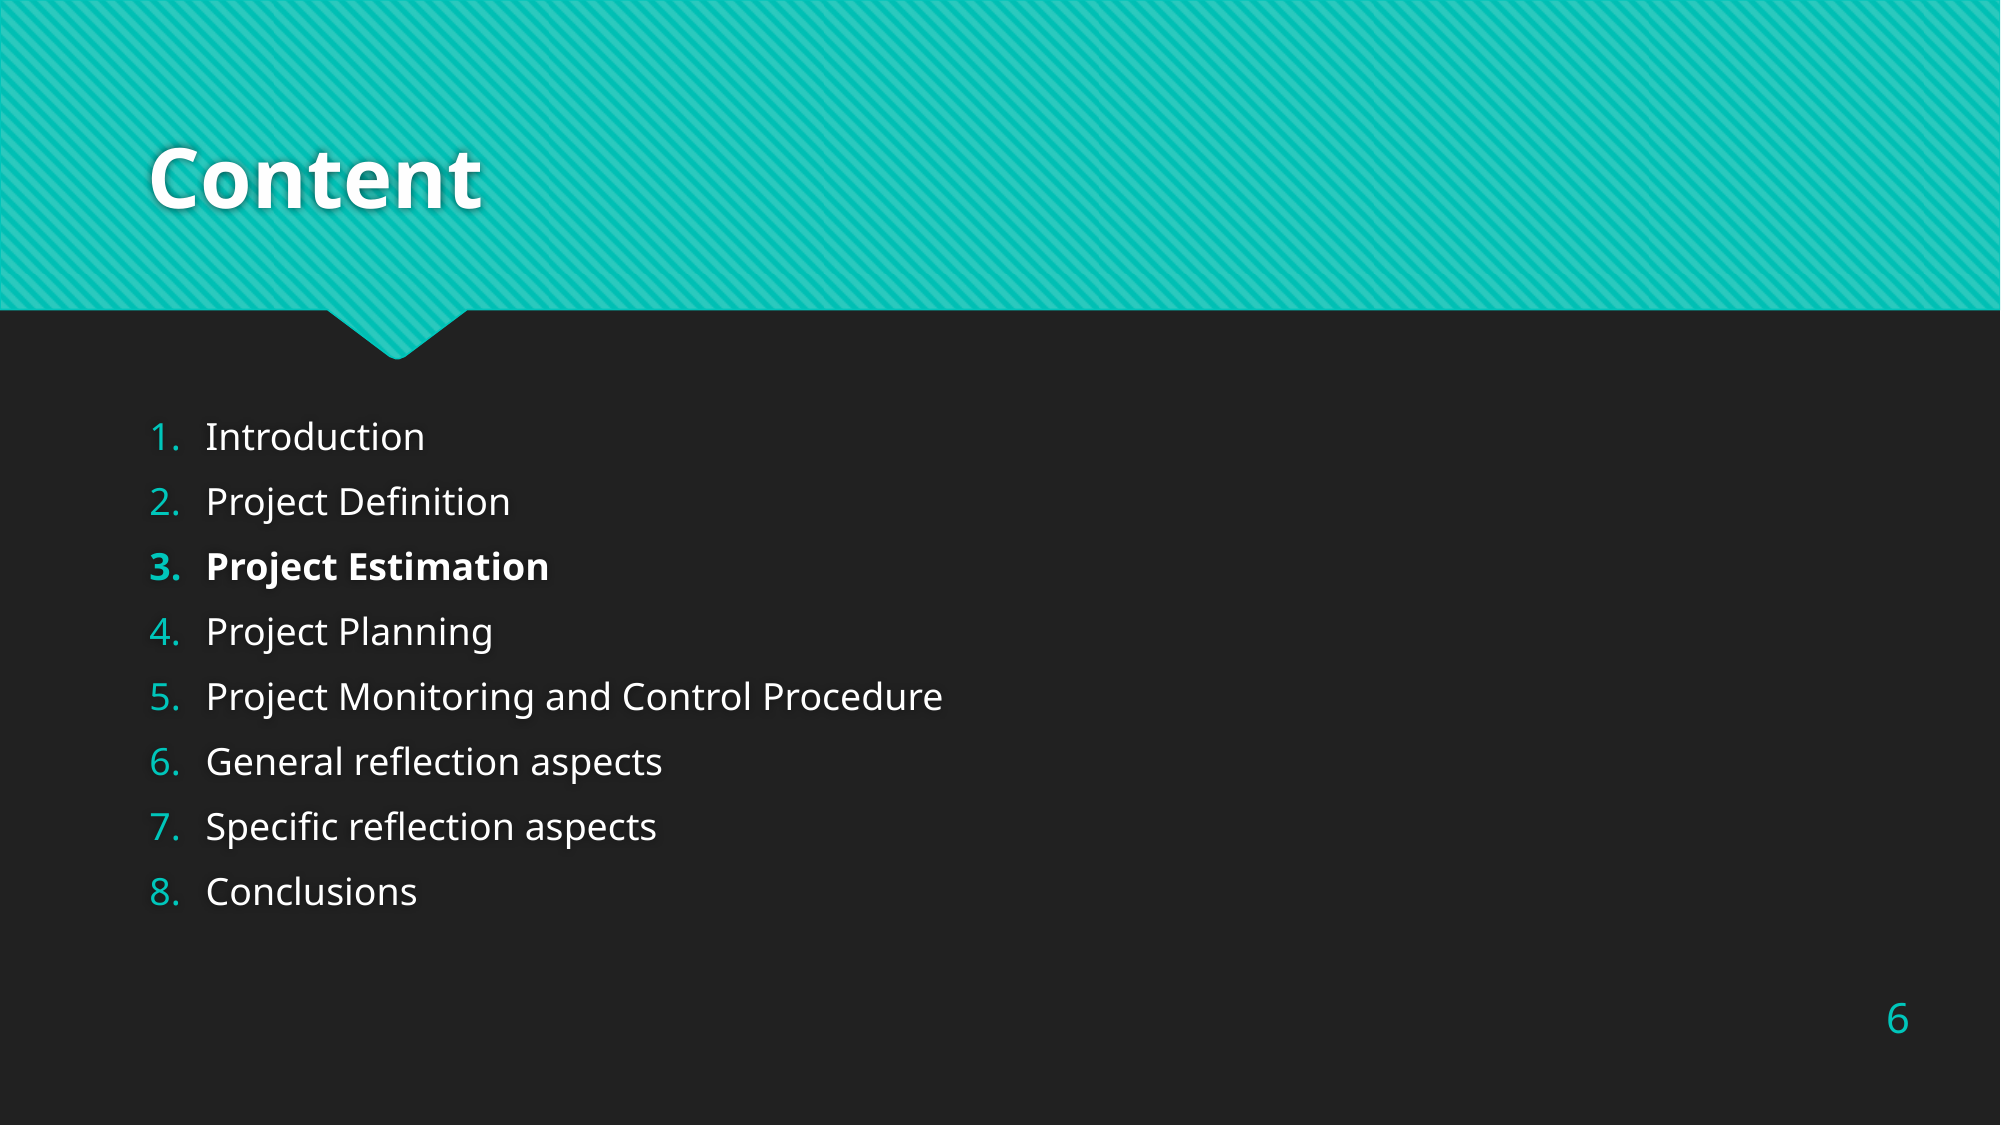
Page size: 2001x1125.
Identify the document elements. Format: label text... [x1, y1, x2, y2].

title Content [132, 73, 1868, 233]
slide_number 6 [1751, 970, 1926, 1051]
list Introduction Project Definition Project Estimation Project Planning Project Monitoring and Control Procedure General reflection aspects Specific reflection aspects Conclusions [134, 364, 1866, 962]
